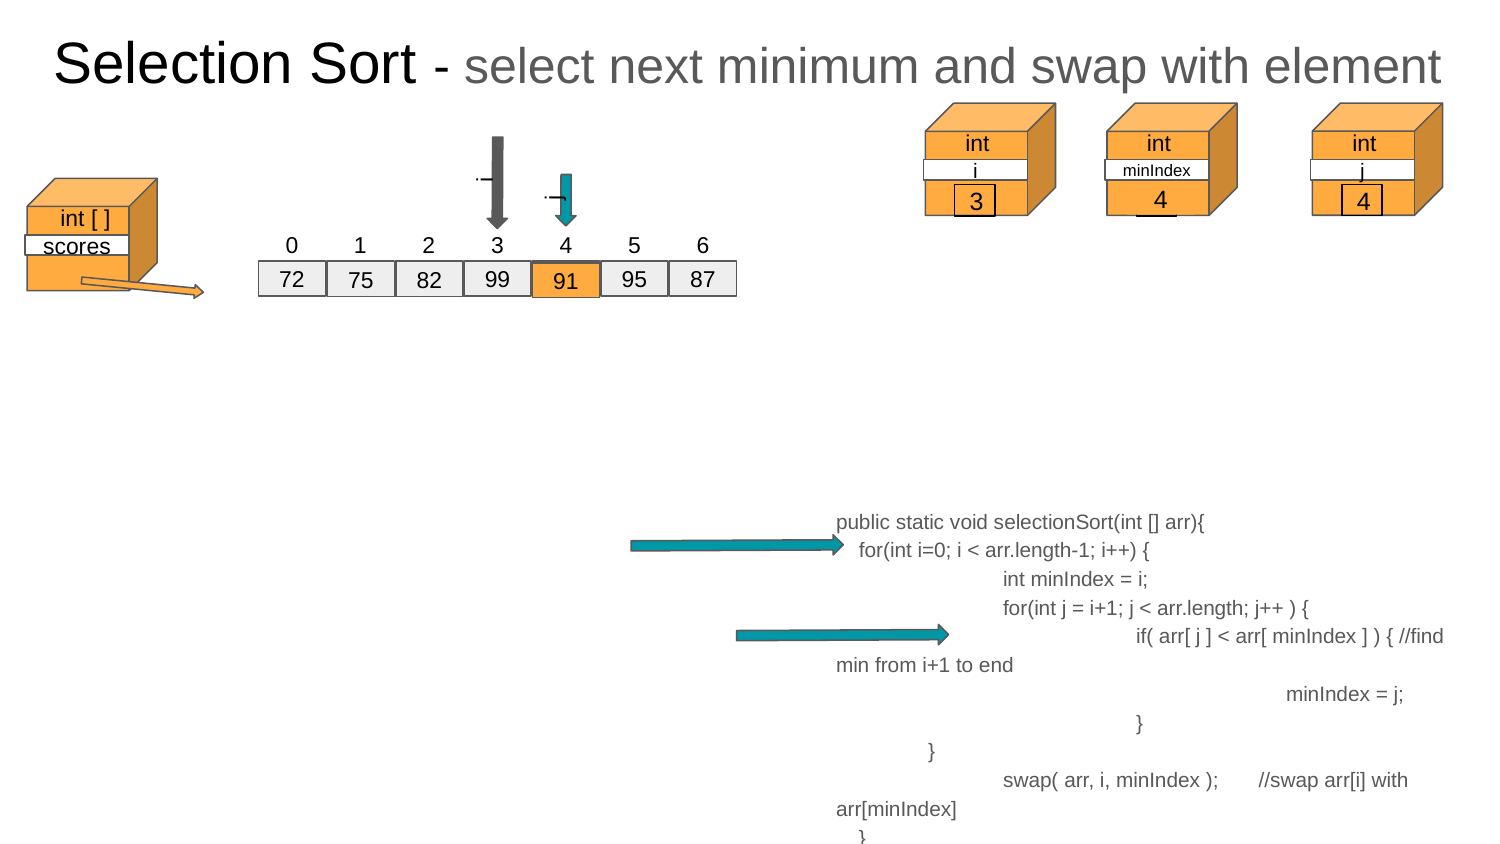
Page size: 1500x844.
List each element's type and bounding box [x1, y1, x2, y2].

list [820, 489, 1497, 831]
text_box [1104, 103, 1238, 216]
text_box [1310, 103, 1443, 216]
text_box [631, 534, 844, 556]
text_box [24, 178, 204, 299]
text_box [736, 624, 949, 645]
text_box [555, 174, 577, 226]
text_box [923, 103, 1056, 216]
title [38, 10, 1494, 105]
text_box [258, 137, 737, 298]
